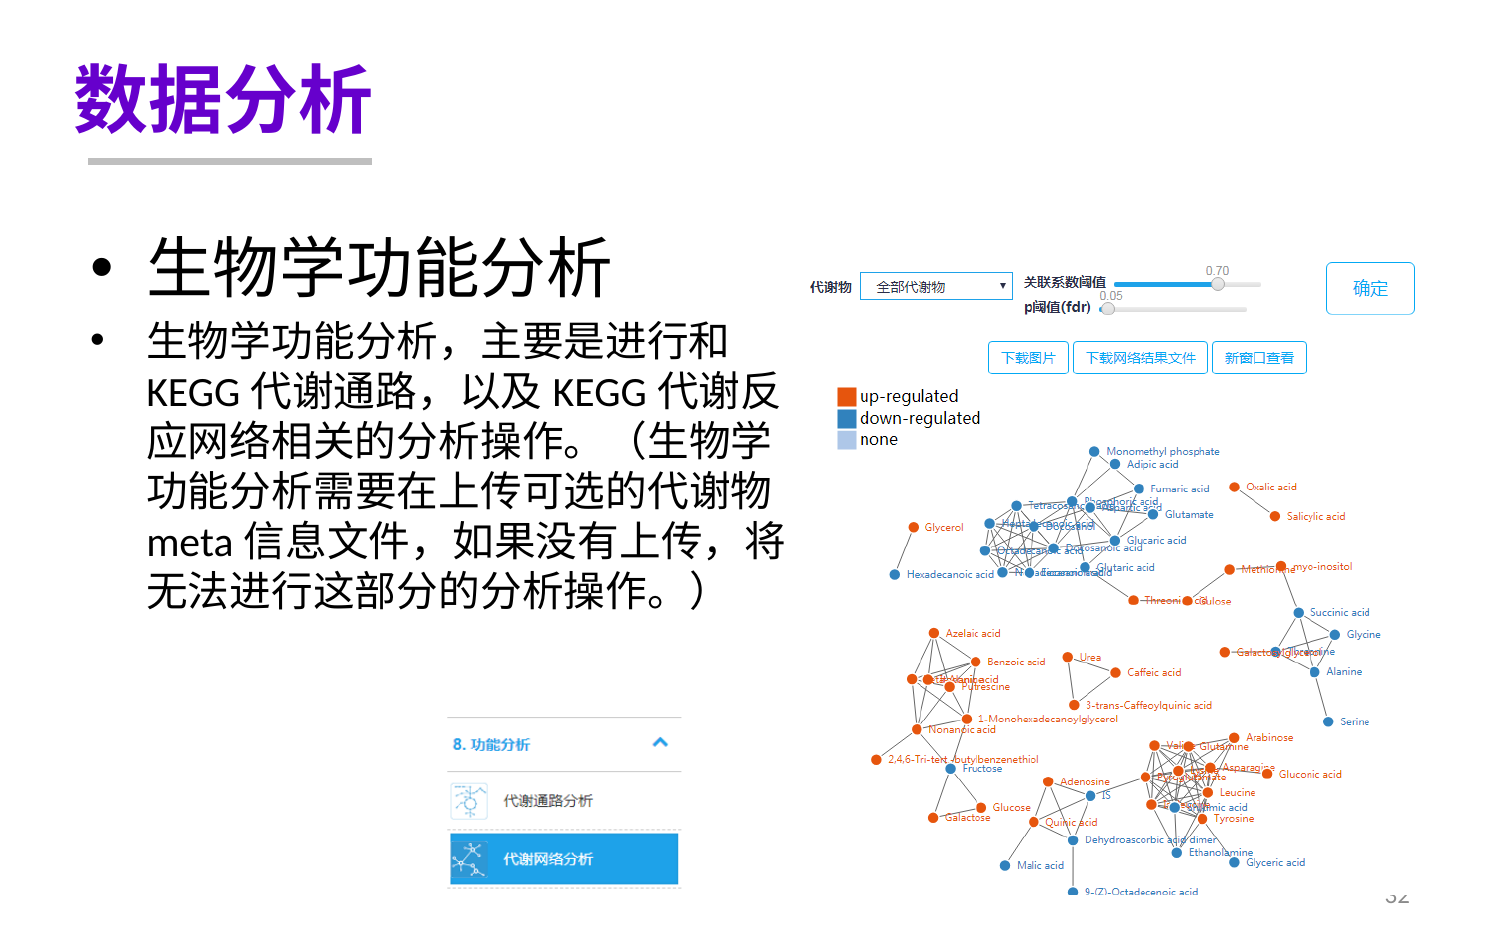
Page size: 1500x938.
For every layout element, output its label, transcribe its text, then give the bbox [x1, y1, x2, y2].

picture [442, 715, 691, 896]
text_box 数据分析 [58, 19, 1409, 177]
picture [808, 256, 1422, 896]
slide_number 32 [1074, 899, 1425, 919]
list 生物学功能分析 生物学功能分析，主要是进行和KEGG代谢通路，以及KEGG代谢反应网络相关的分析操作。（生物学功能分析需要在上传可选的代谢物meta信息文件，如果没有上传，将无法进行这部分的分析操作。） [75, 218, 809, 838]
